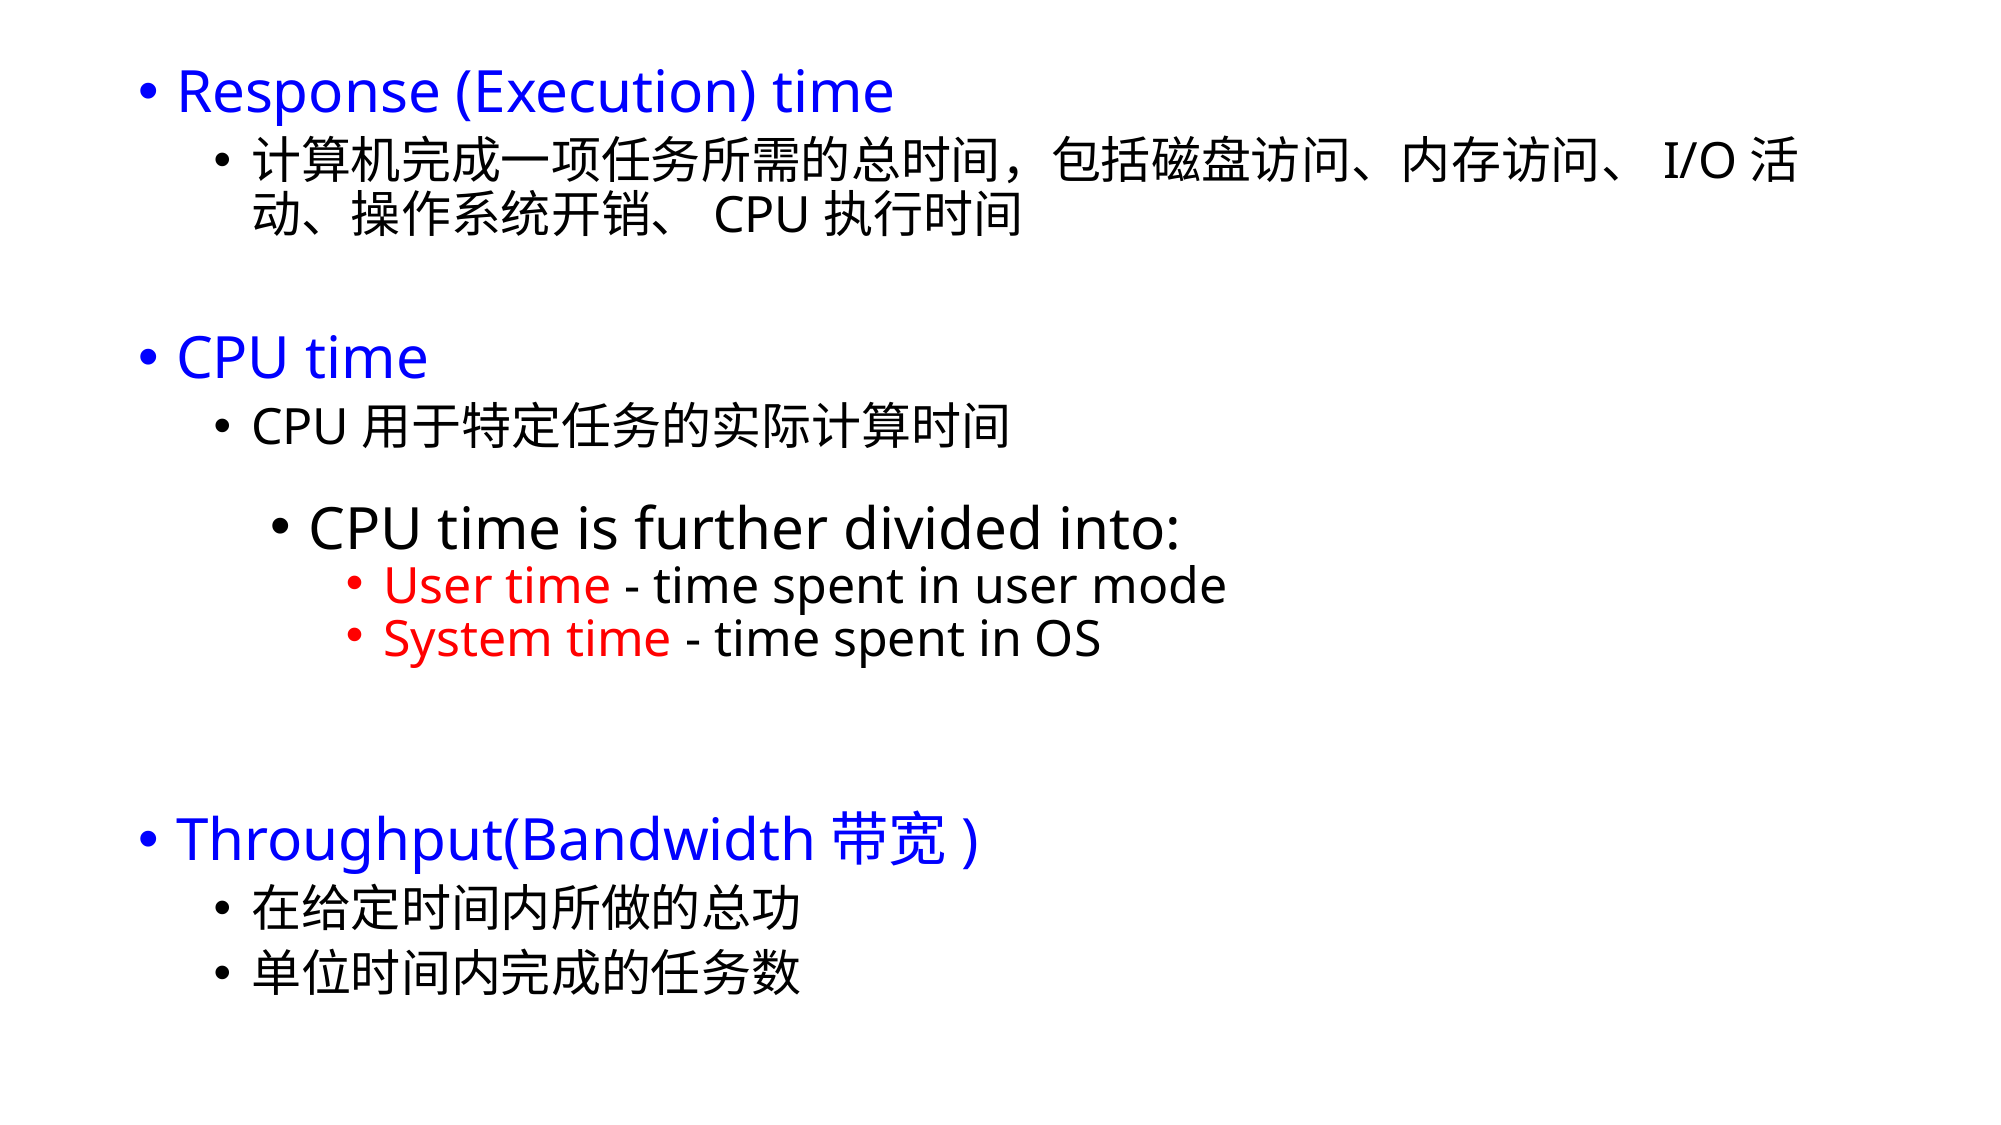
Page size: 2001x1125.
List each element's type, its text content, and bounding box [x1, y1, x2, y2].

list Response (Execution) time 计算机完成一项任务所需的总时间，包括磁盘访问、内存访问、I/O活动、操作系统开销、CPU执行时间 CPU time CPU用于特定任务的实际计算时间 Throughput(Bandwidth带宽) 在给定时间内所做的总功 单位时间内完成的任务数 [123, 54, 1816, 1125]
text_box CPU time is further divided into: User time - time spent in user mode System time - time spent in OS [255, 503, 1721, 721]
